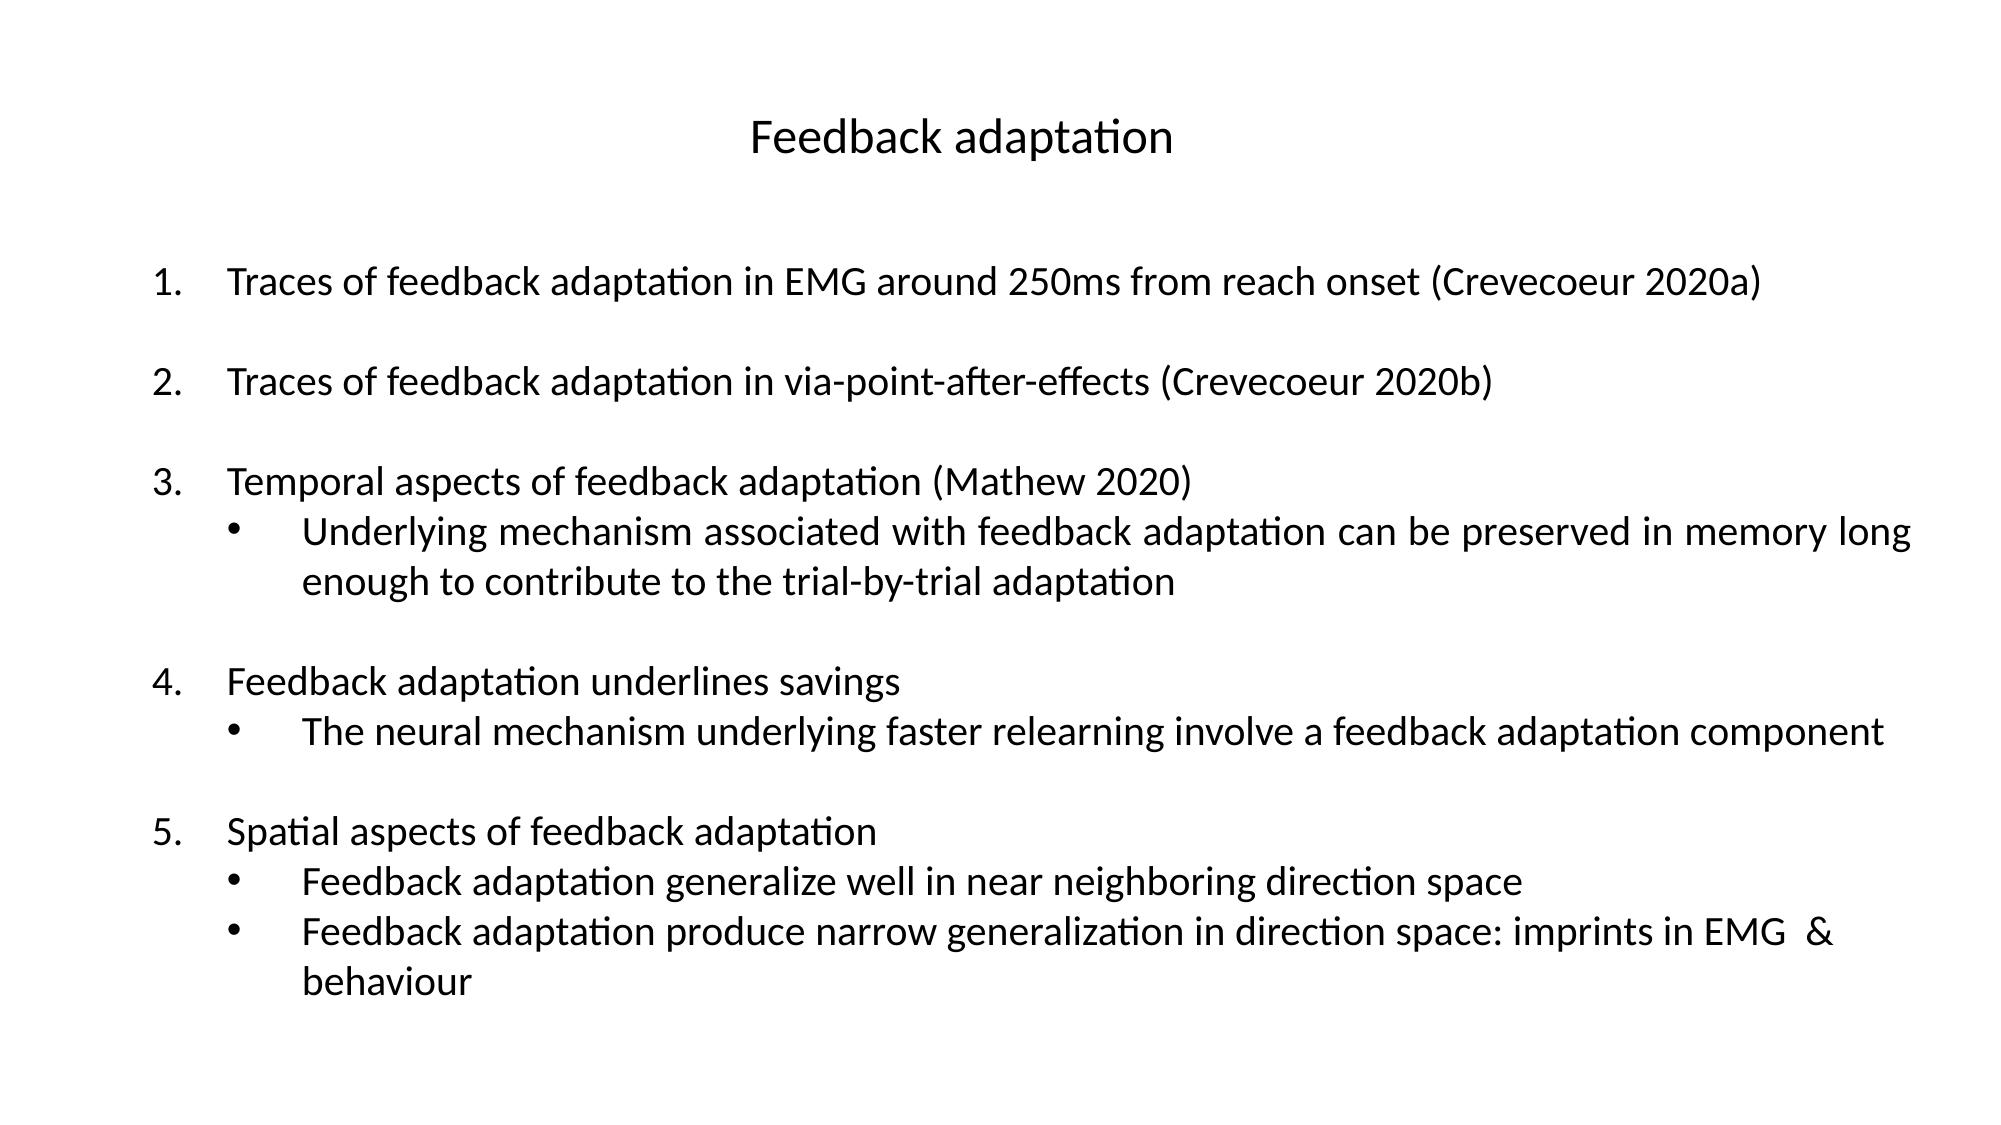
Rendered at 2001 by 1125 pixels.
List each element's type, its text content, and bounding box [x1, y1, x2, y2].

text_box Feedback adaptation [735, 96, 1212, 172]
text_box Traces of feedback adaptation in EMG around 250ms from reach onset (Crevecoeur 2020a) Traces of feedback adaptation in via-point-after-effects (Crevecoeur 2020b) Temporal aspects of feedback adaptation (Mathew 2020) Underlying mechanism associated with feedback adaptation can be preserved in memory long enough to contribute to the trial-by-trial adaptation Feedback adaptation underlines savings The neural mechanism underlying faster relearning involve a feedback adaptation component Spatial aspects of feedback adaptation Feedback adaptation generalize well in near neighboring direction space Feedback adaptation produce narrow generalization in direction space: imprints in EMG & behaviour [137, 246, 1927, 1012]
